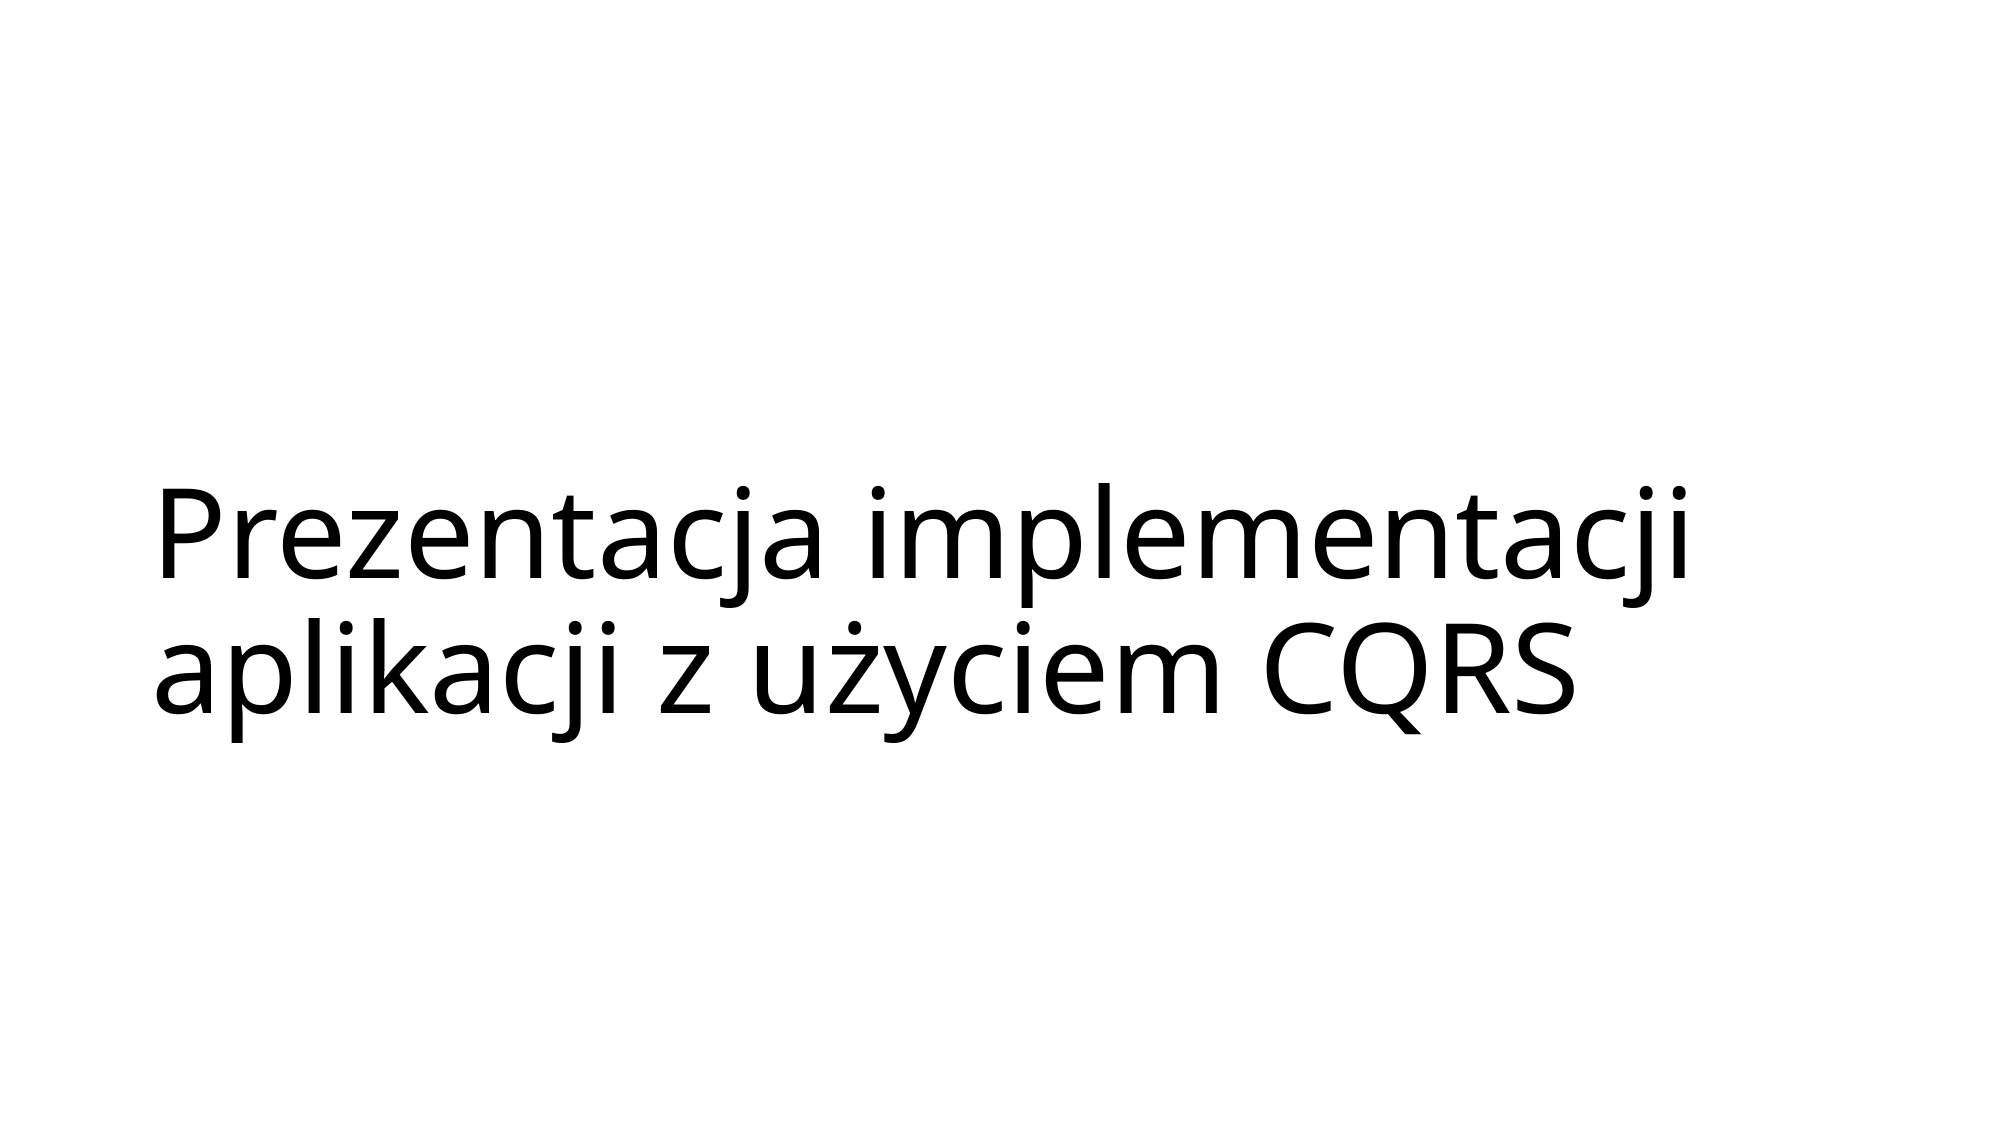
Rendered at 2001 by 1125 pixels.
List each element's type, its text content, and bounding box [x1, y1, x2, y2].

title Prezentacja implementacji aplikacji z użyciem CQRS [136, 280, 1862, 749]
